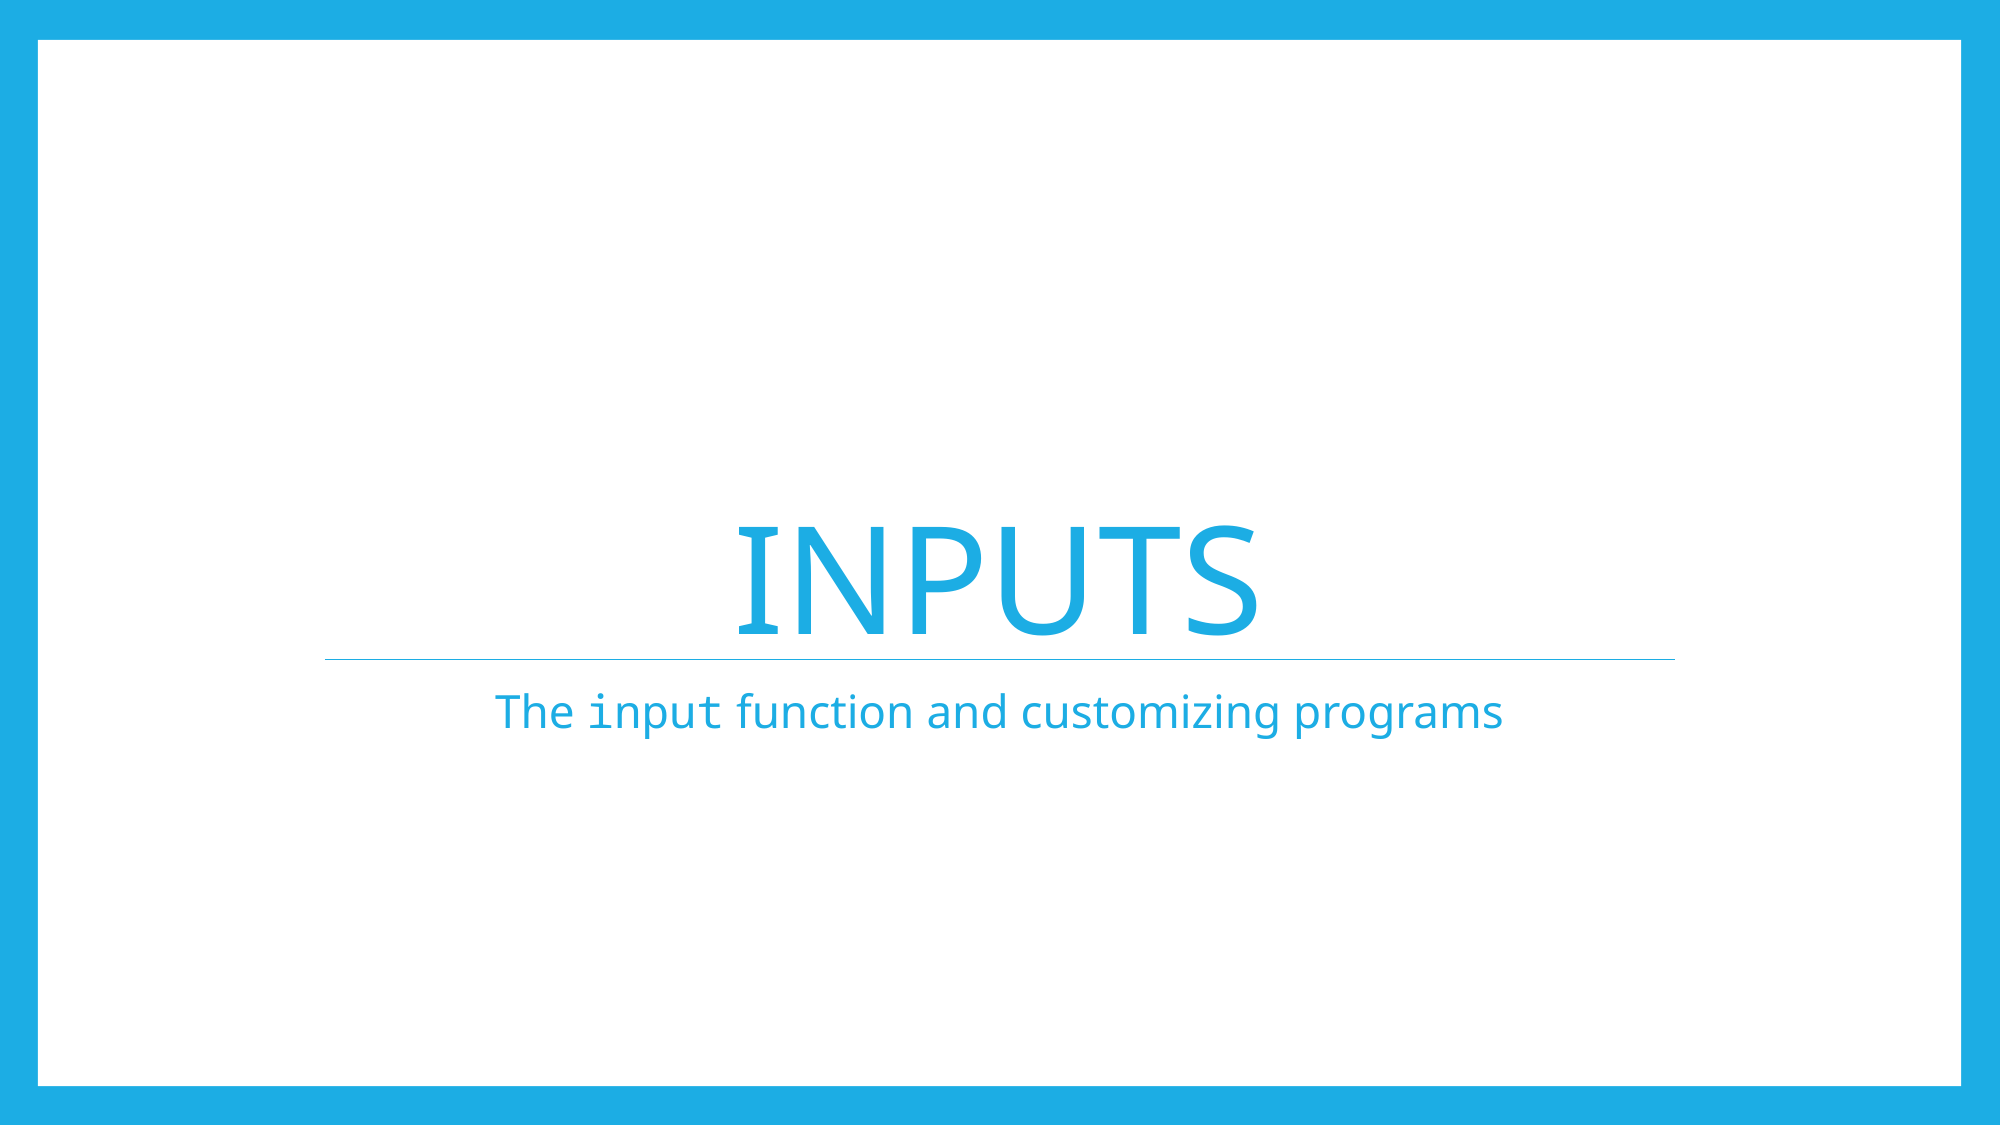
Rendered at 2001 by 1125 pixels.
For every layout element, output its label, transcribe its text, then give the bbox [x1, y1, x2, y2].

list The input function and customizing programs [280, 681, 1719, 906]
title Inputs [181, 192, 1817, 673]
